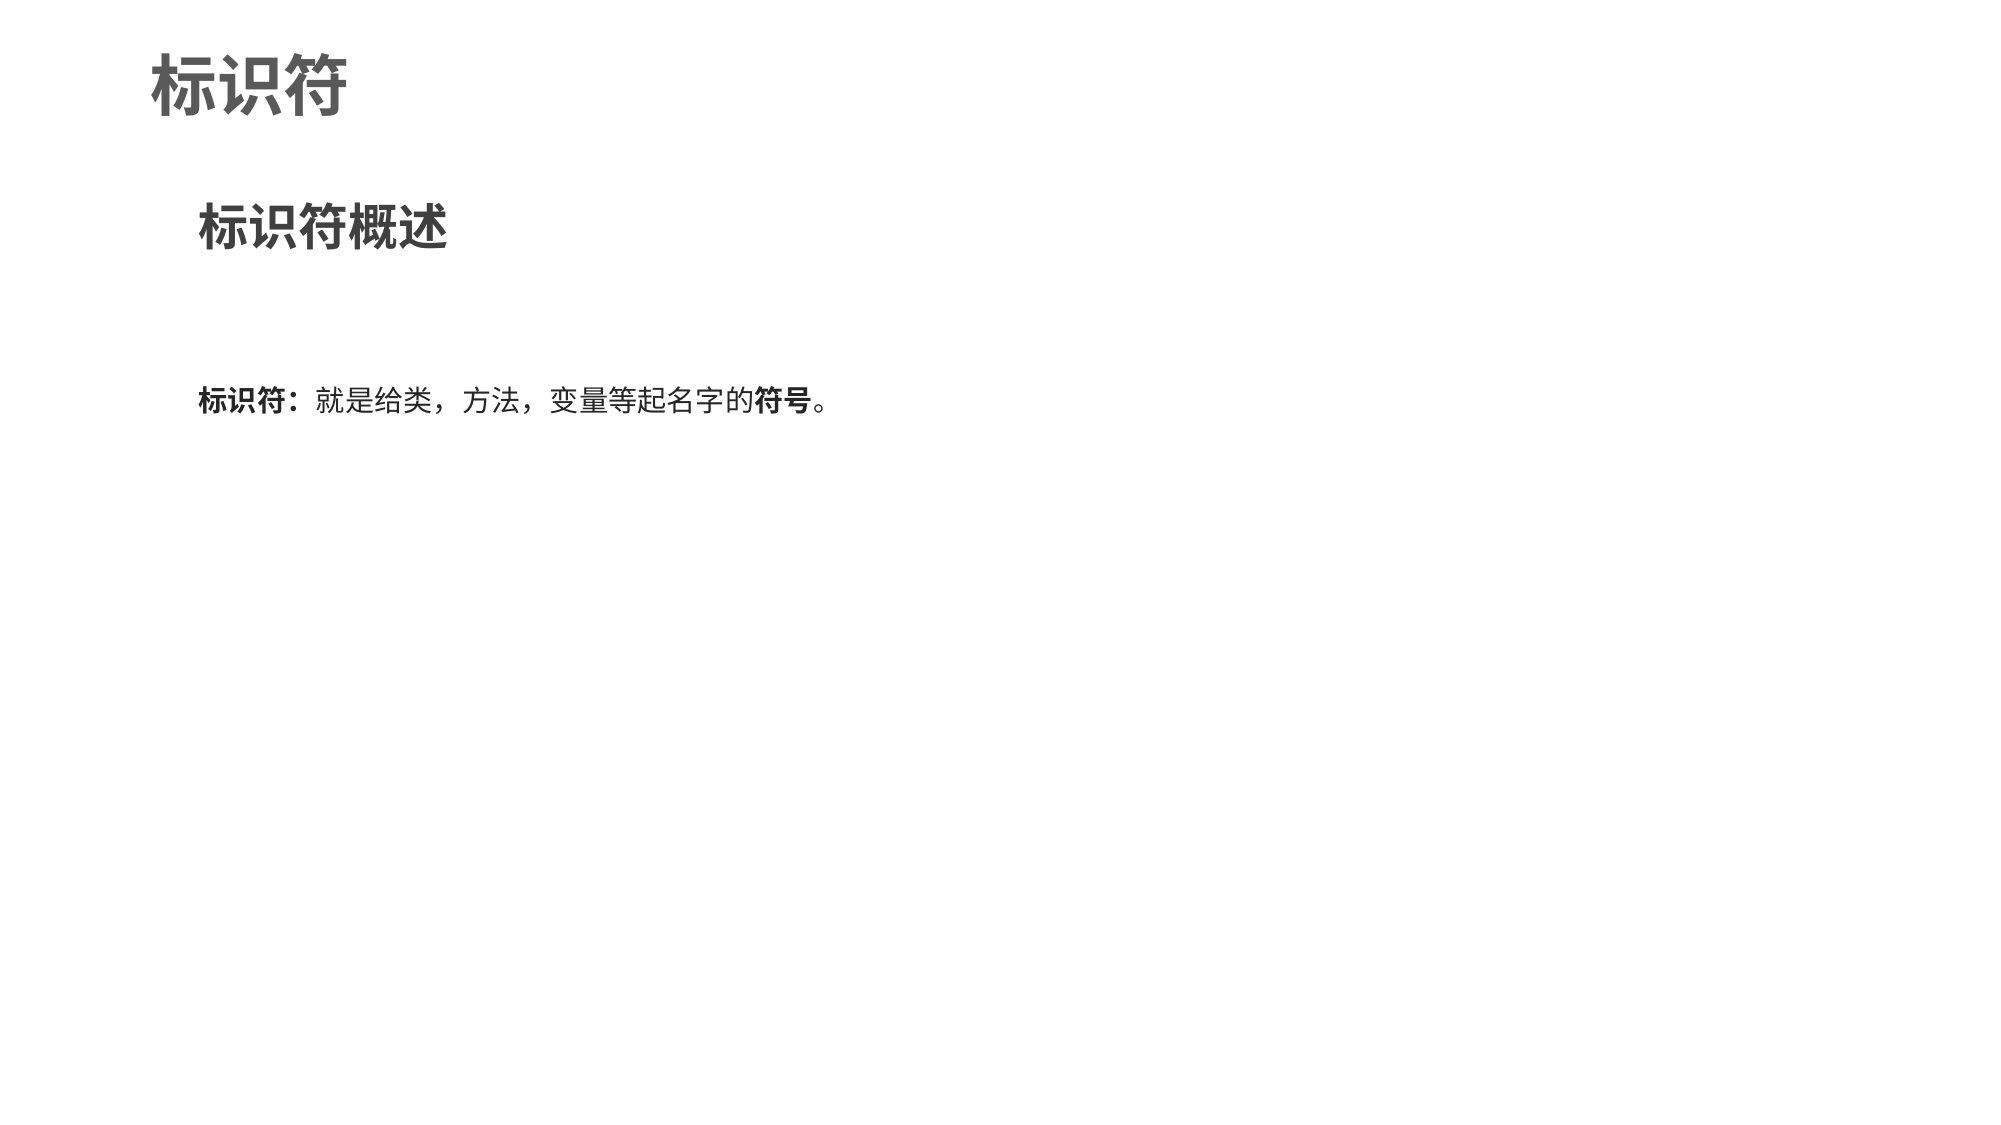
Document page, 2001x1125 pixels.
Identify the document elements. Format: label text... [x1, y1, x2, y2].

text_box 标识符概述 [183, 157, 1079, 263]
text_box 标识符 [135, 0, 1313, 178]
text_box 标识符：就是给类，方法，变量等起名字的符号。 [184, 357, 1422, 425]
